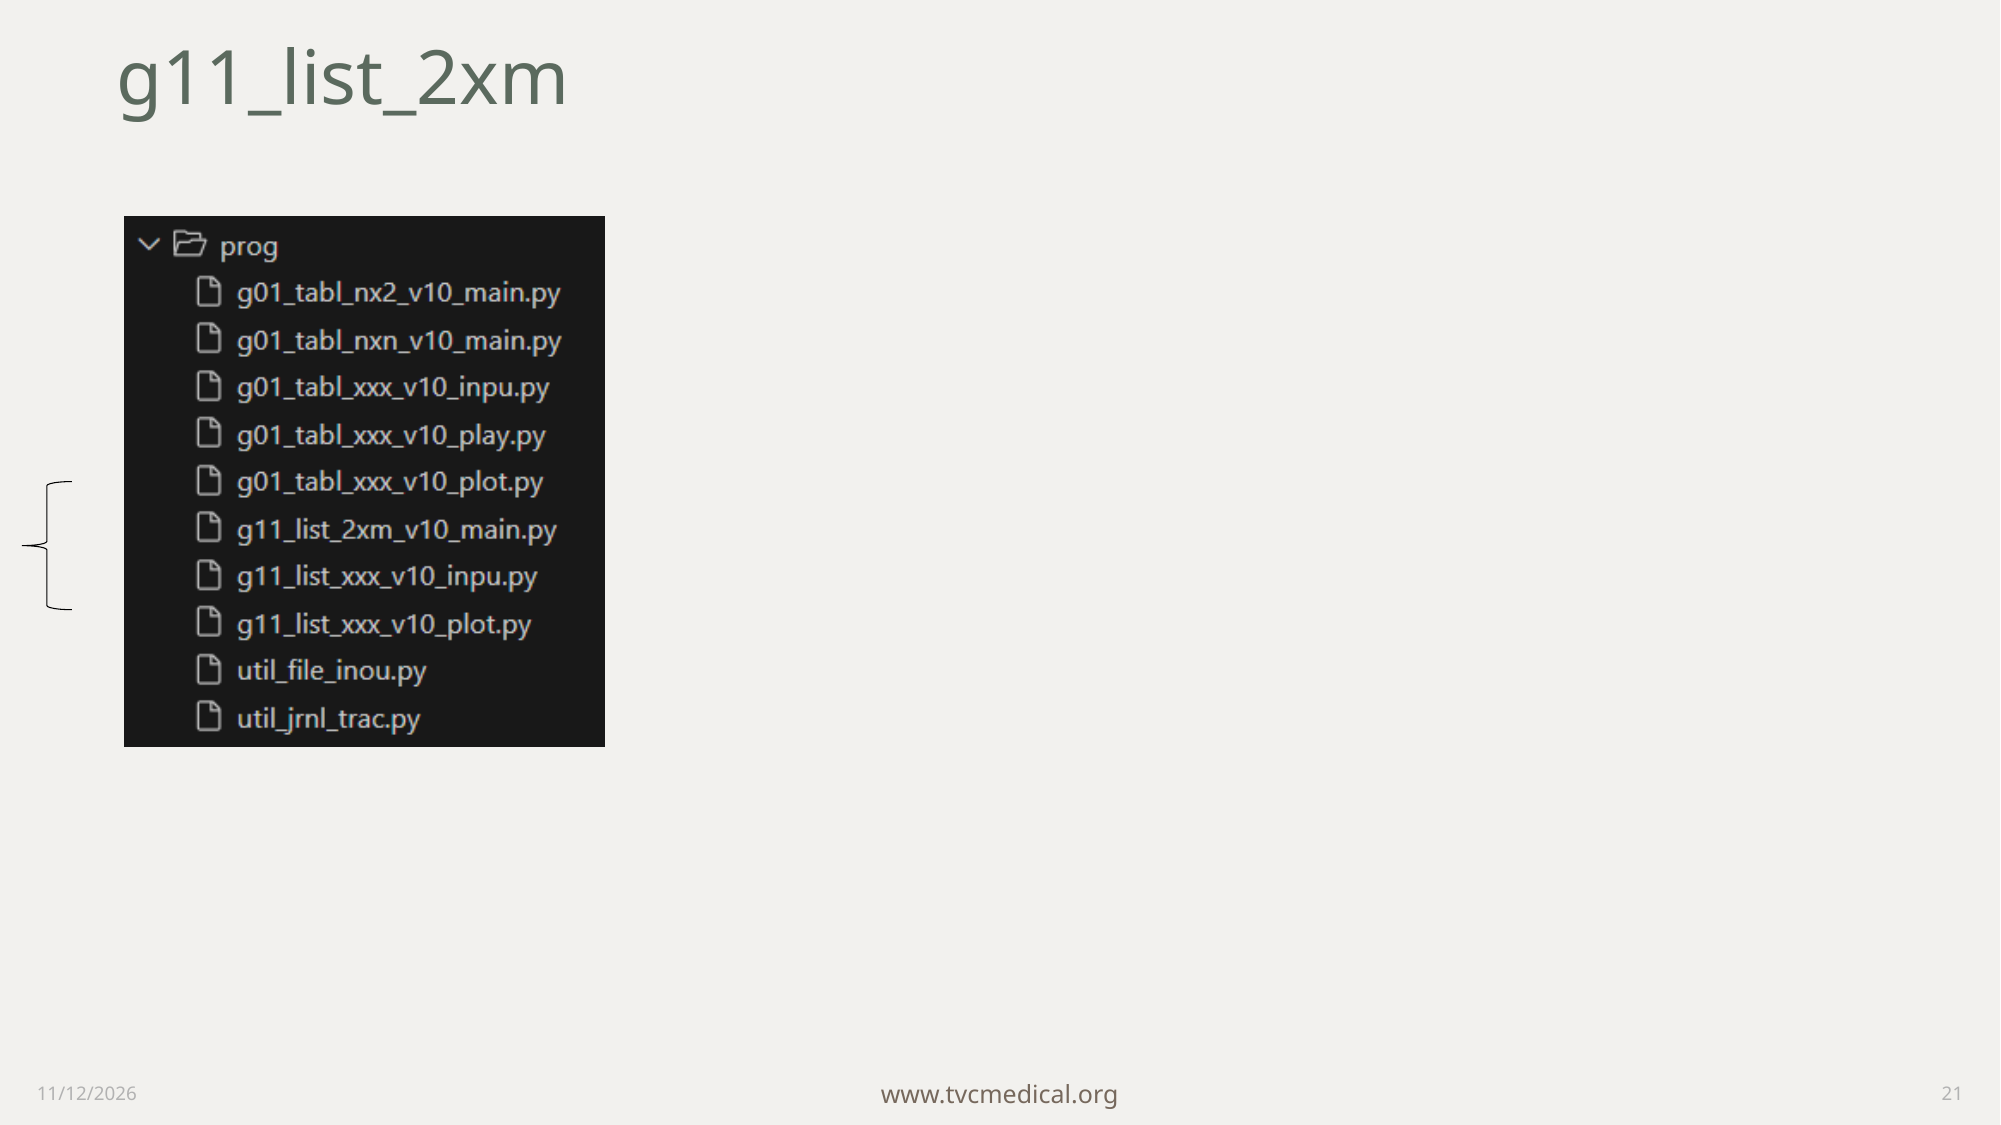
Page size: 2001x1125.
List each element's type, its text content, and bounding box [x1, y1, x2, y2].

text_box [21, 481, 72, 611]
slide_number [21, 1064, 472, 1124]
title g11_list_2xm [101, 32, 2000, 163]
slide_number 21 [1528, 1064, 1979, 1124]
picture [124, 216, 605, 747]
